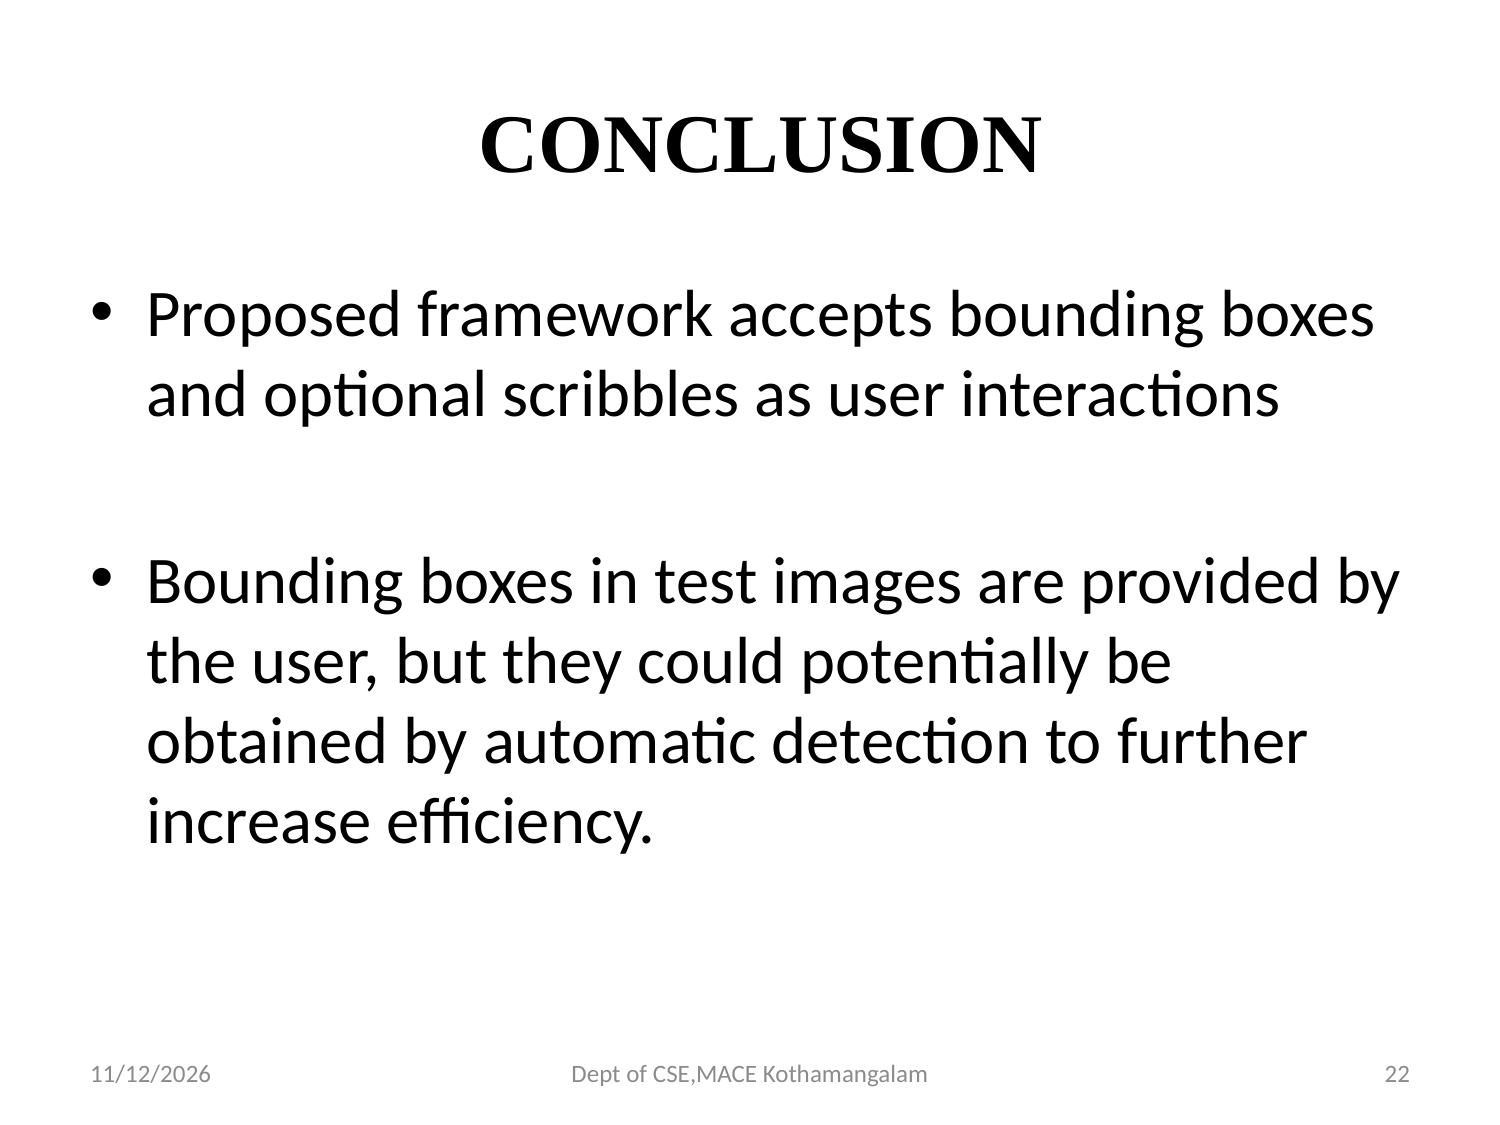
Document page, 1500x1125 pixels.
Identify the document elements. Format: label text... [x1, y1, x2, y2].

title CONCLUSION [75, 45, 1425, 233]
slide_number 22 [1074, 1042, 1425, 1103]
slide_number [75, 1042, 425, 1103]
footer Dept of CSE,MACE Kothamangalam [512, 1042, 988, 1103]
list Proposed framework accepts bounding boxes and optional scribbles as user interactions Bounding boxes in test images are provided by the user, but they could potentially be obtained by automatic detection to further increase efficiency. [75, 262, 1425, 1005]
